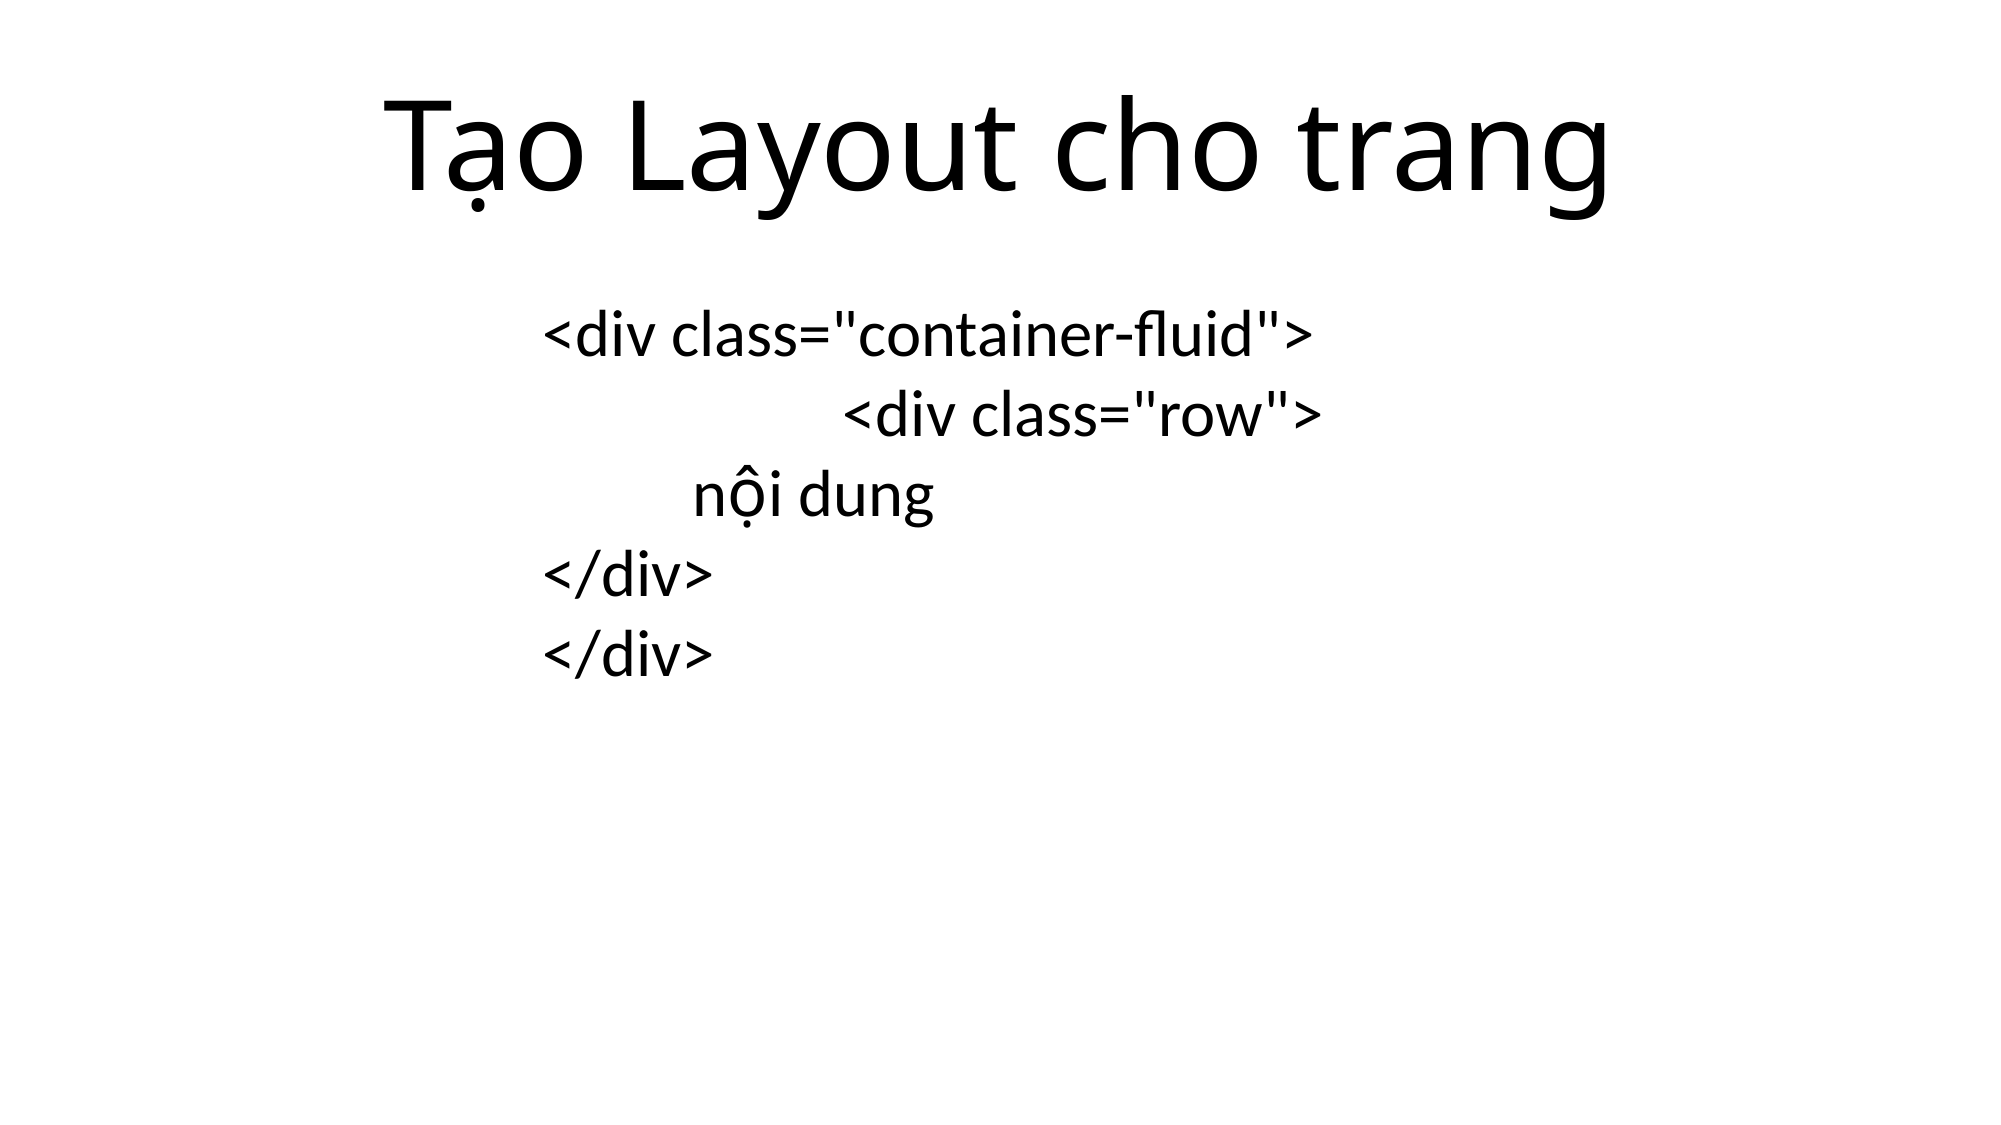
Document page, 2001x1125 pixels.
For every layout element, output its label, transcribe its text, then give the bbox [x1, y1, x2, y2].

title Tạo Layout cho trang [249, 70, 1750, 225]
text_box <div class="container-fluid"> <div class="row"> nội dung </div> </div> [527, 282, 1528, 698]
